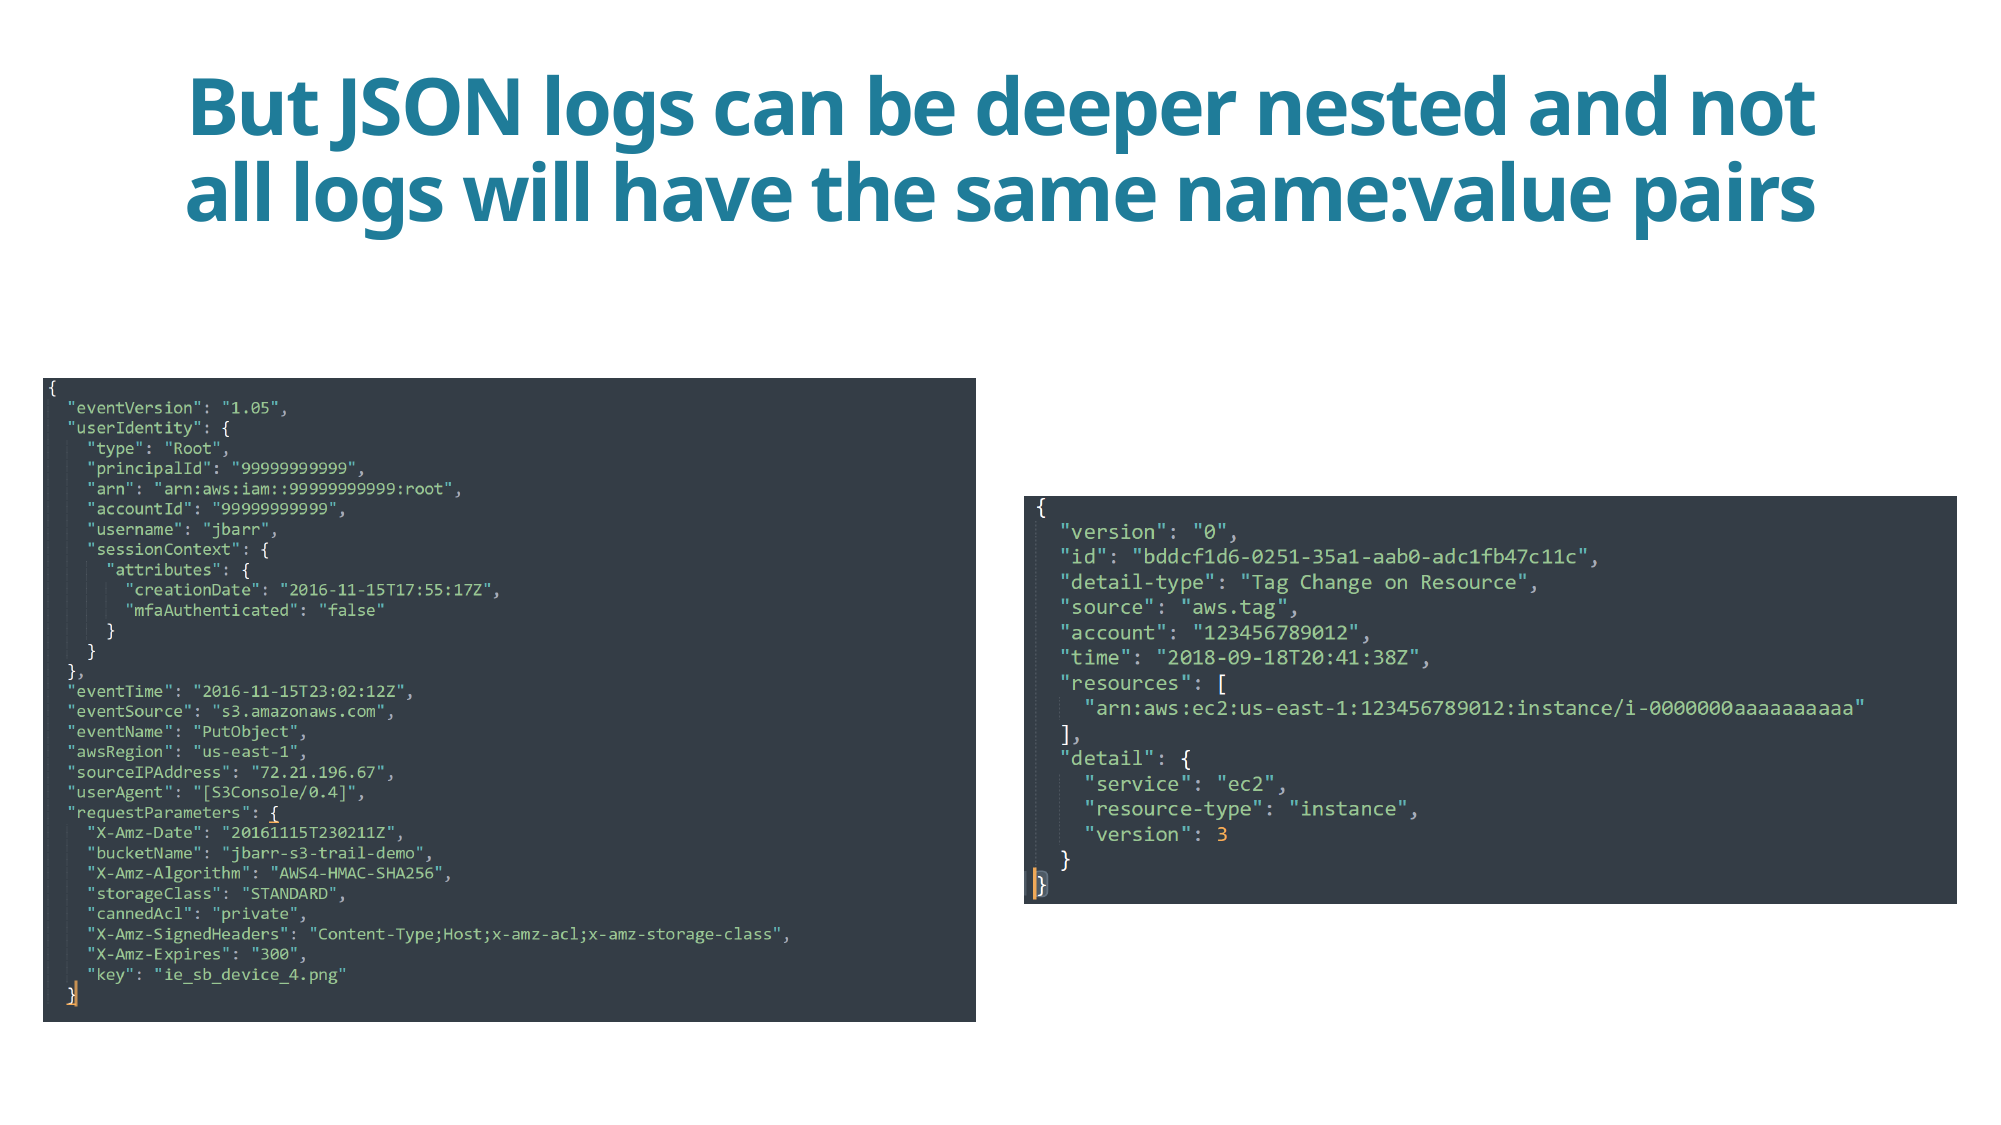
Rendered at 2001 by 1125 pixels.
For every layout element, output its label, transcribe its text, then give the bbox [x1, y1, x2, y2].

picture [43, 378, 976, 1022]
text_box But JSON logs can be deeper nested and not all logs will have the same name:value pairs [139, 49, 1863, 246]
picture [1024, 496, 1957, 904]
